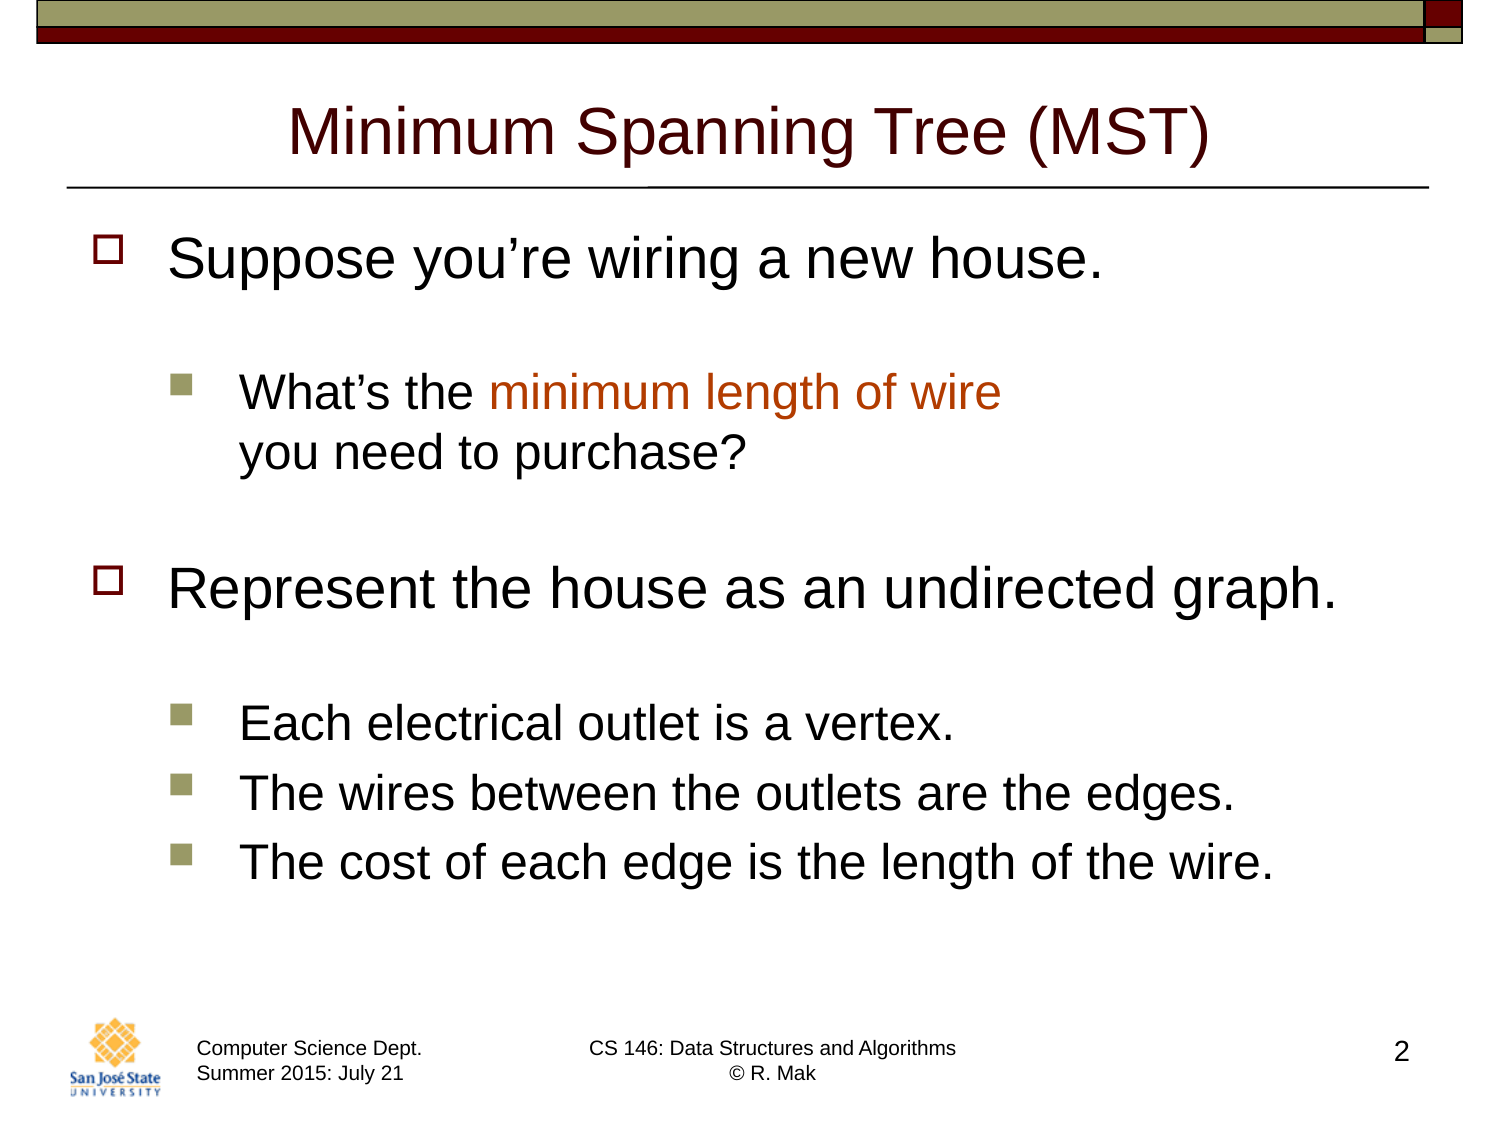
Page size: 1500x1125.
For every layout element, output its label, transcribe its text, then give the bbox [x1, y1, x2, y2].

list Suppose you’re wiring a new house. What’s the minimum length of wire you need to purchase? Represent the house as an undirected graph. Each electrical outlet is a vertex. The wires between the outlets are the edges. The cost of each edge is the length of the wire. [75, 212, 1425, 1006]
slide_number 2 [1112, 1025, 1425, 1100]
picture [60, 1012, 166, 1112]
title Minimum Spanning Tree (MST) [75, 67, 1425, 175]
